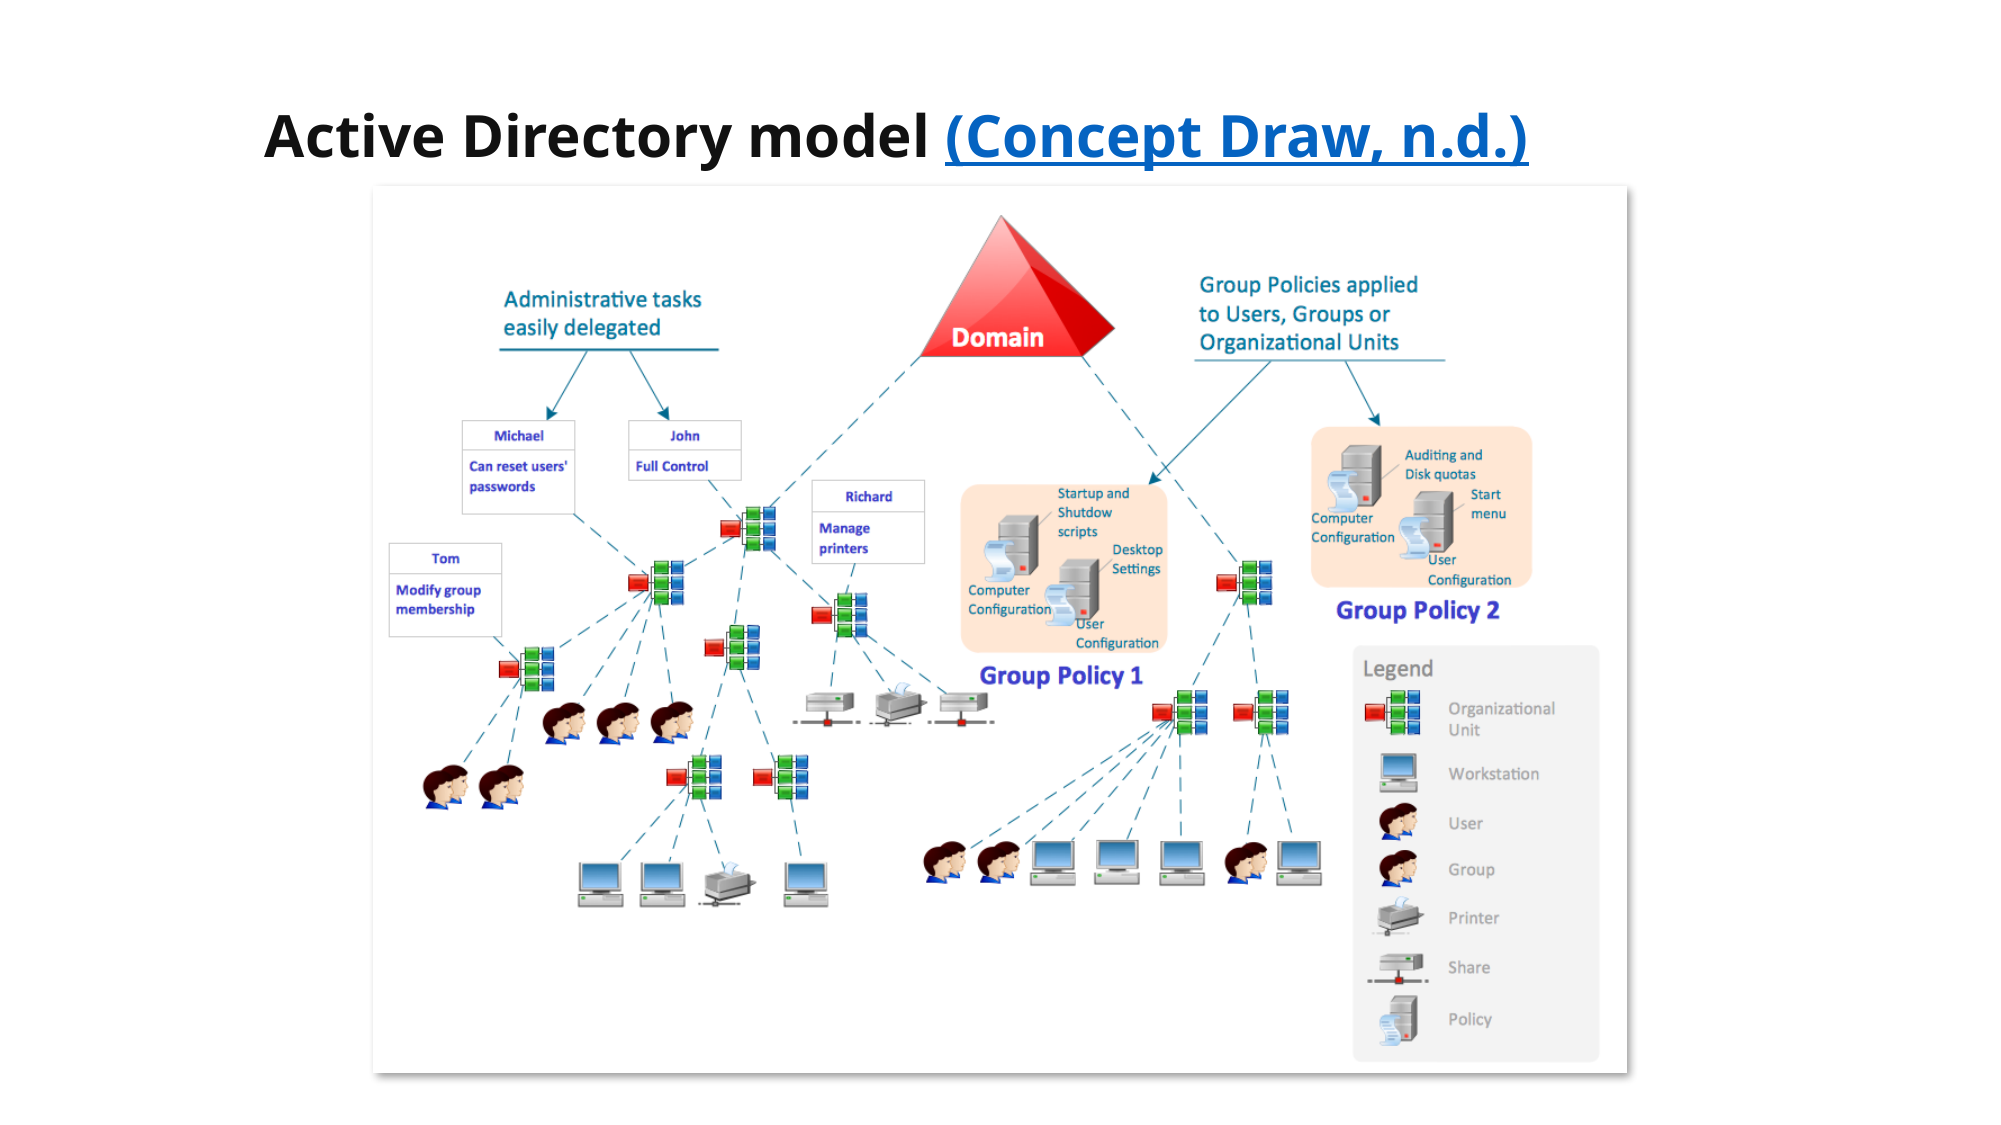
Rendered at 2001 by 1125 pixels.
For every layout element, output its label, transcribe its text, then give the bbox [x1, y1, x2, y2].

picture [372, 186, 1627, 1073]
title Active Directory model (Concept Draw, n.d.) [249, 0, 1750, 326]
